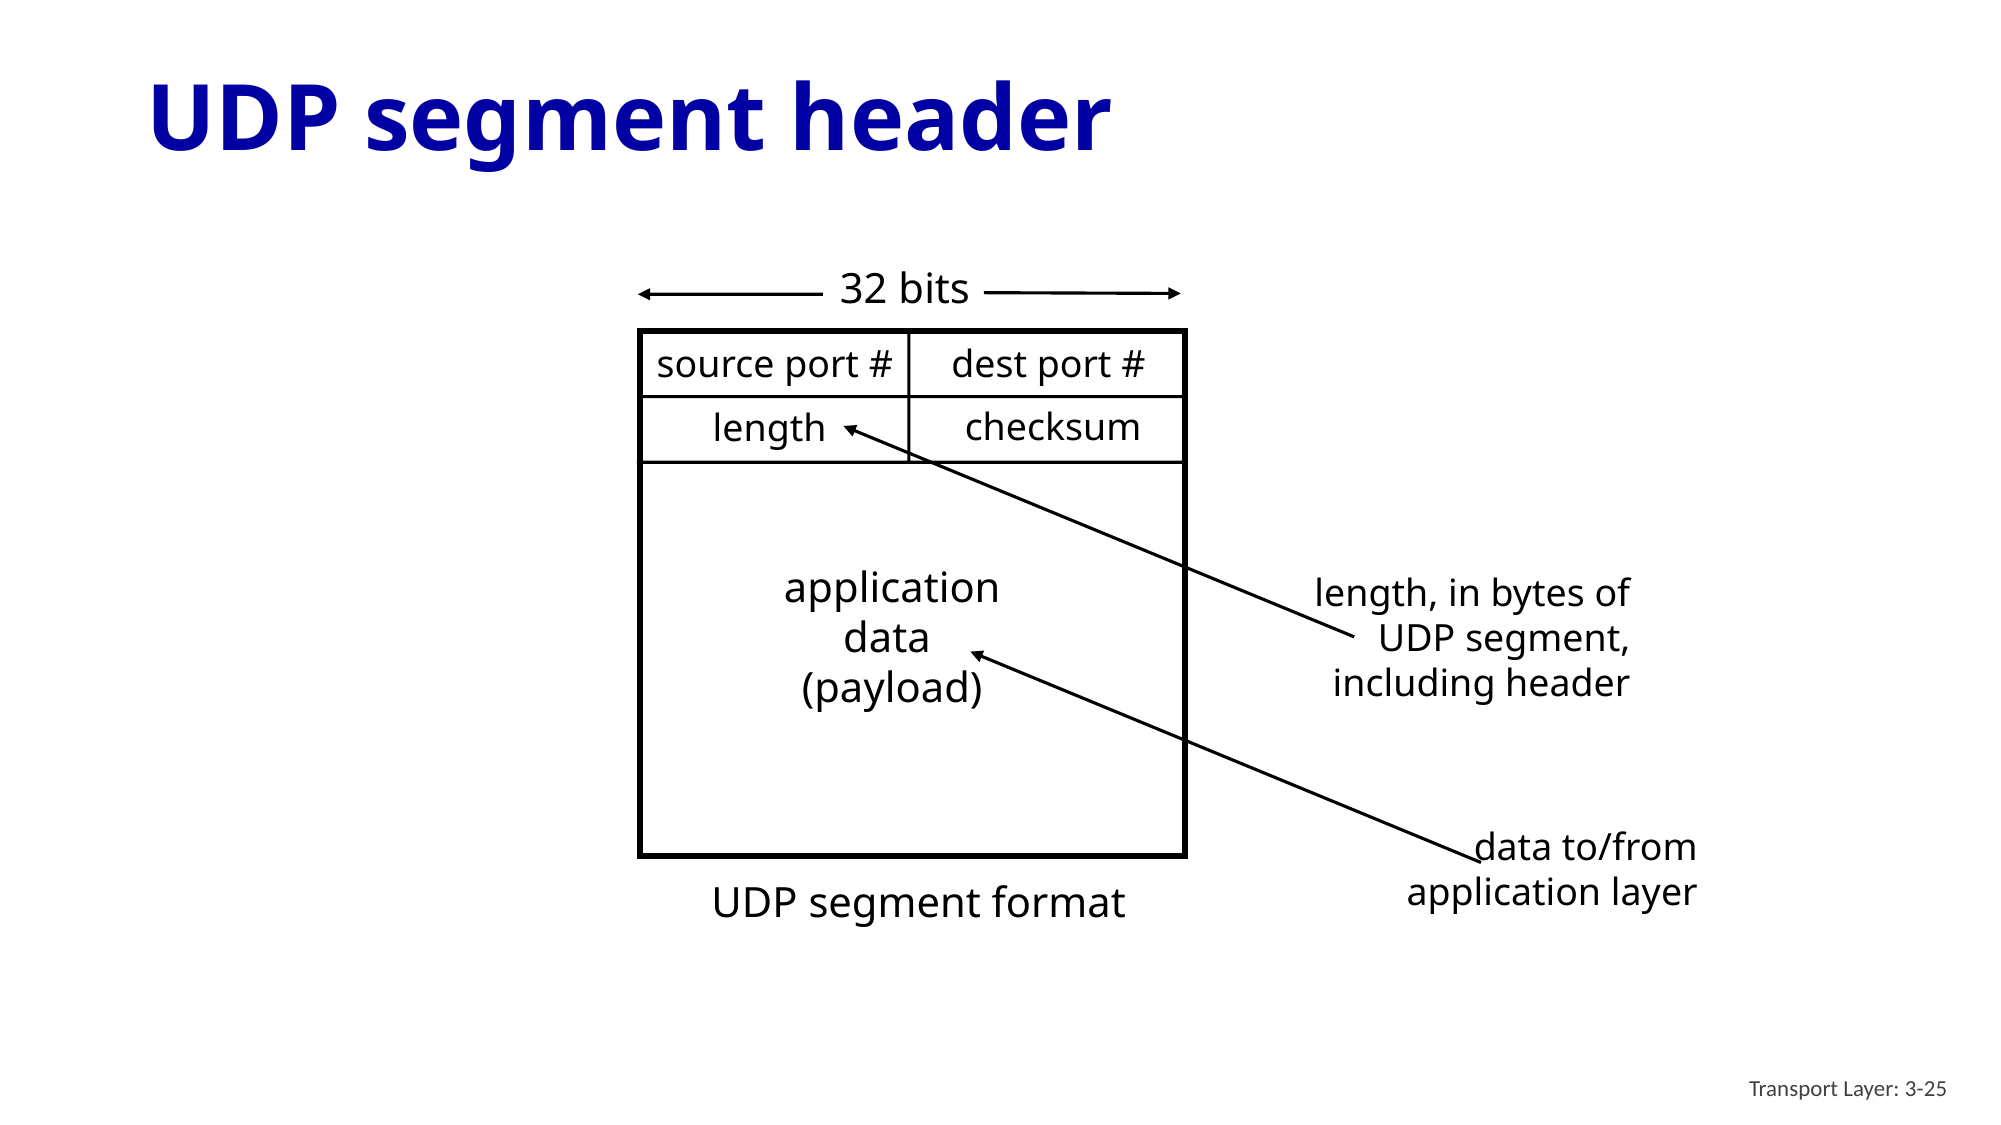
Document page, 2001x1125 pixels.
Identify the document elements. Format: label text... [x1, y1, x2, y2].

text_box [640, 330, 1186, 566]
text_box source port # [641, 333, 908, 393]
text_box 32 bits [825, 254, 985, 320]
text_box [637, 288, 823, 301]
text_box [970, 650, 1367, 815]
text_box application data (payload) [769, 553, 1016, 719]
text_box [843, 425, 1355, 637]
text_box [640, 463, 1186, 856]
slide_number Transport Layer: 3-25 [1512, 1056, 1963, 1117]
text_box length, in bytes of UDP segment, including header [1250, 561, 1646, 711]
text_box data to/from application layer [1317, 815, 1713, 920]
text_box dest port # [936, 333, 1161, 393]
title UDP segment header [131, 47, 1952, 195]
text_box UDP segment format [696, 868, 1141, 933]
text_box [983, 287, 1181, 300]
text_box length [697, 397, 842, 457]
text_box checksum [949, 395, 1157, 456]
